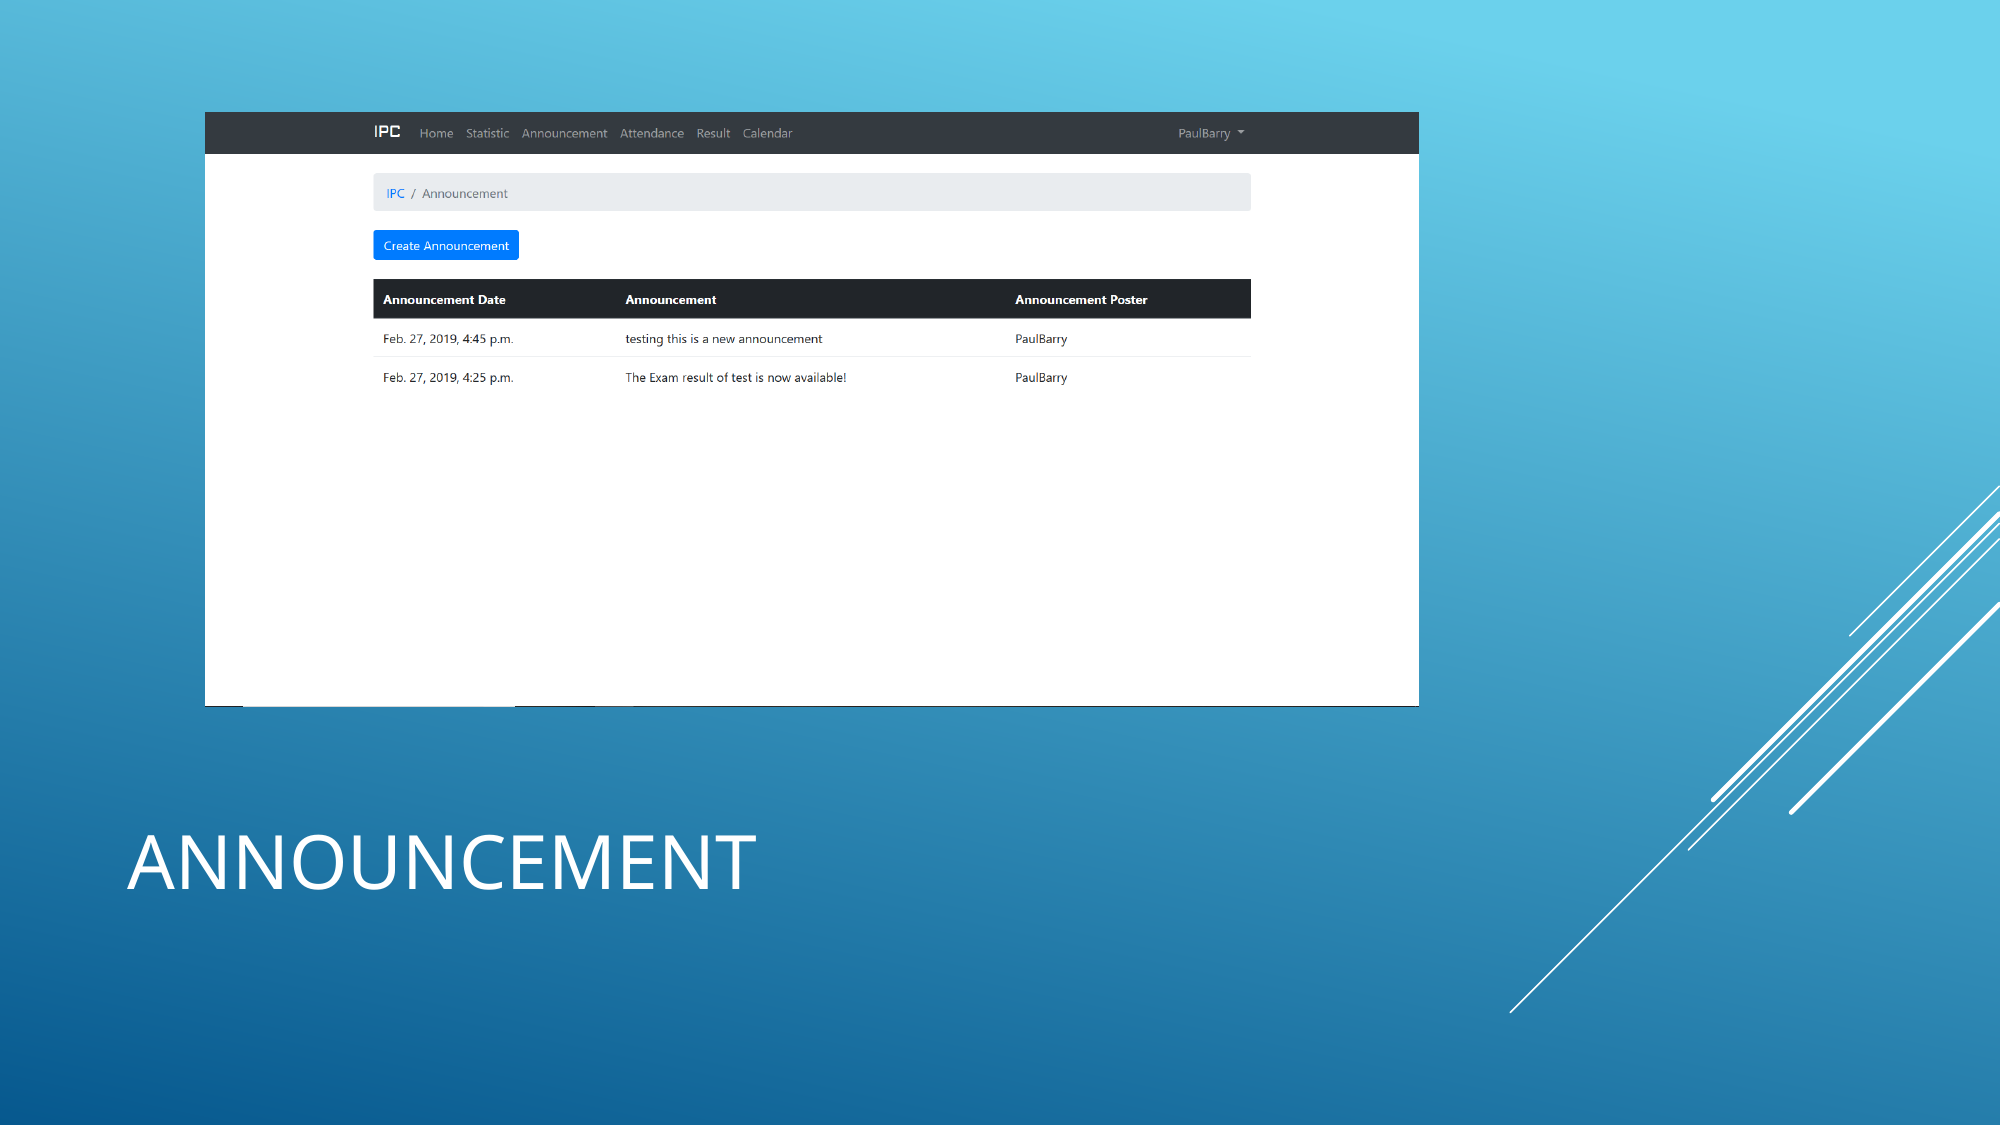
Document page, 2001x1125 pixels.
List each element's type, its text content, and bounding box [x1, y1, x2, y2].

picture [205, 112, 1419, 707]
title Announcement [112, 736, 1513, 984]
